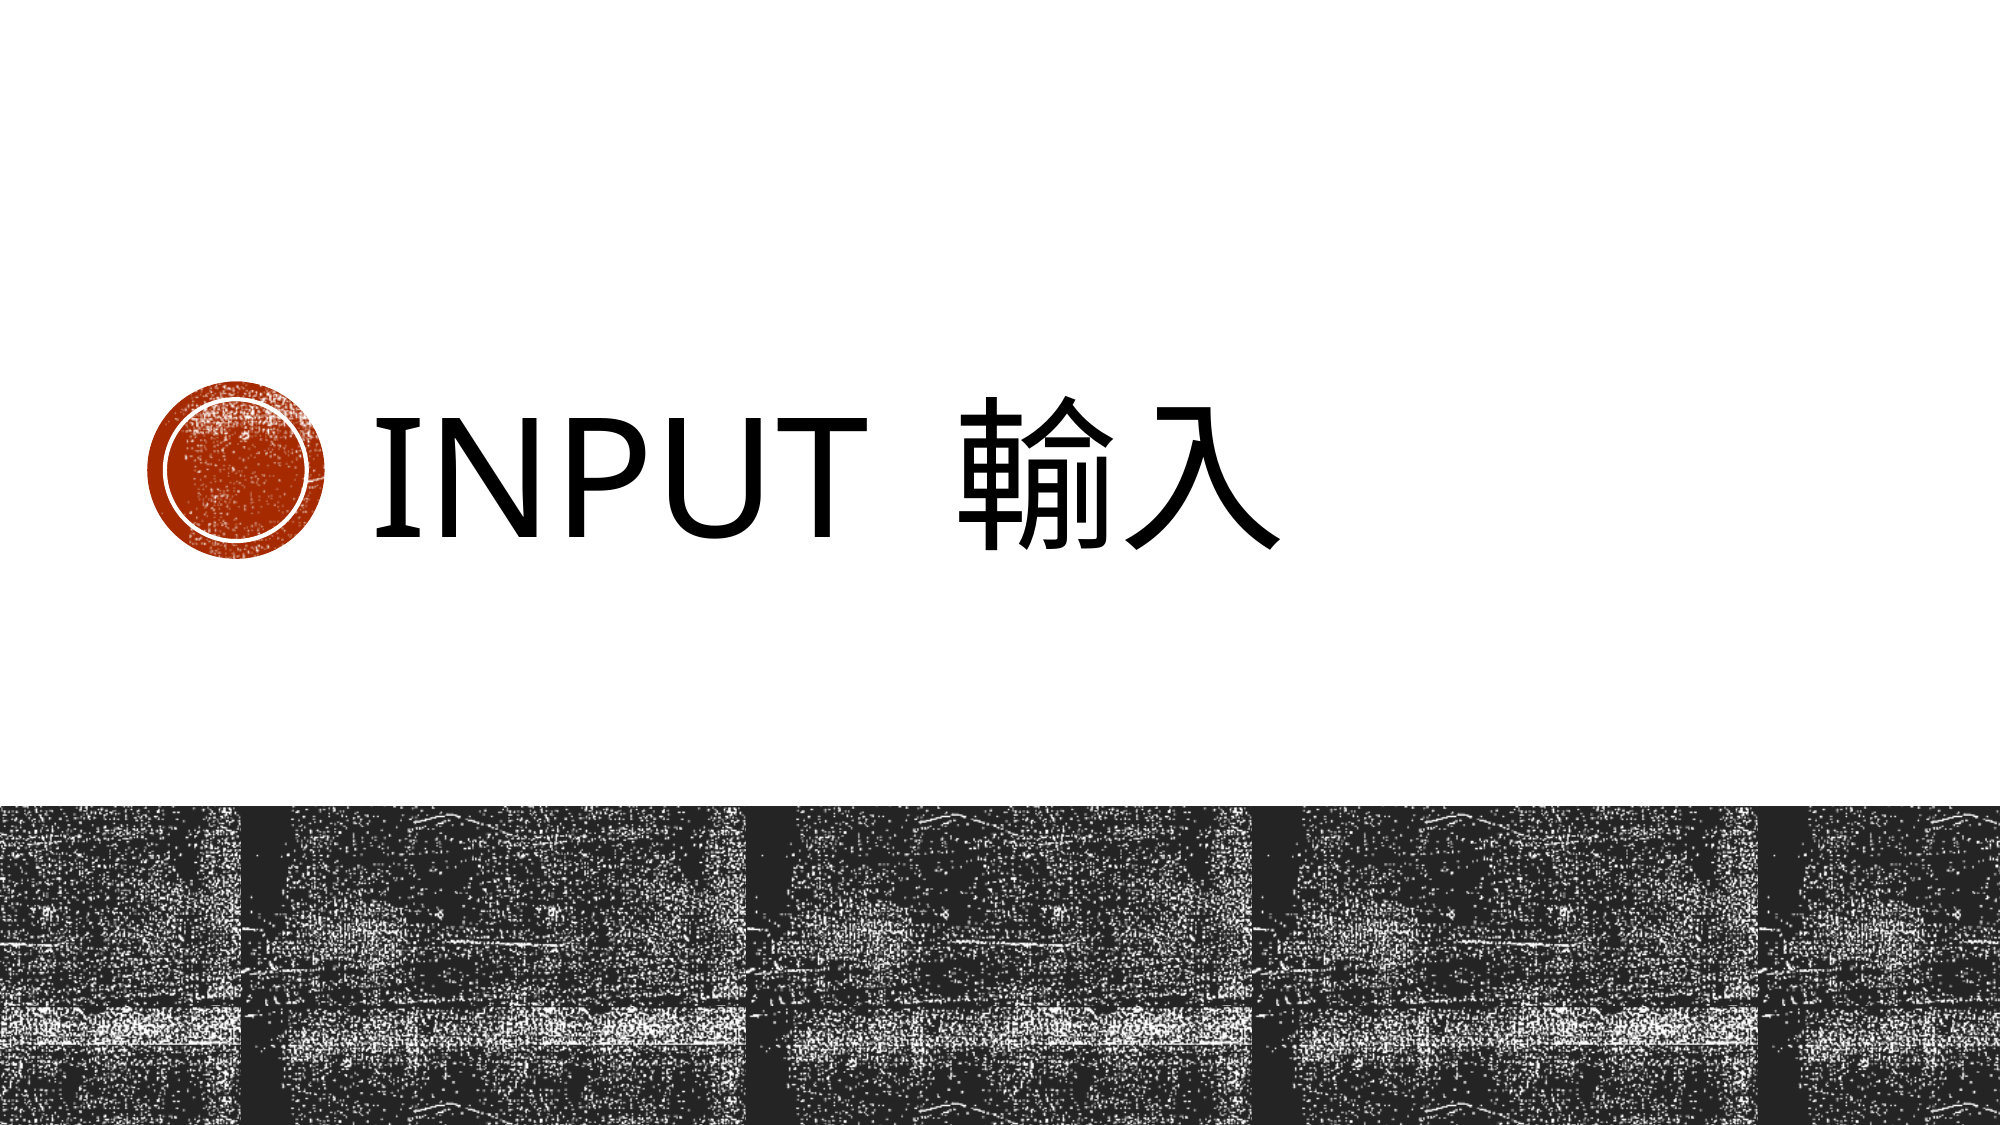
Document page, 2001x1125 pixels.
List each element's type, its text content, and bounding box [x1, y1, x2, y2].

title INPUT 輸入 [355, 201, 1878, 779]
